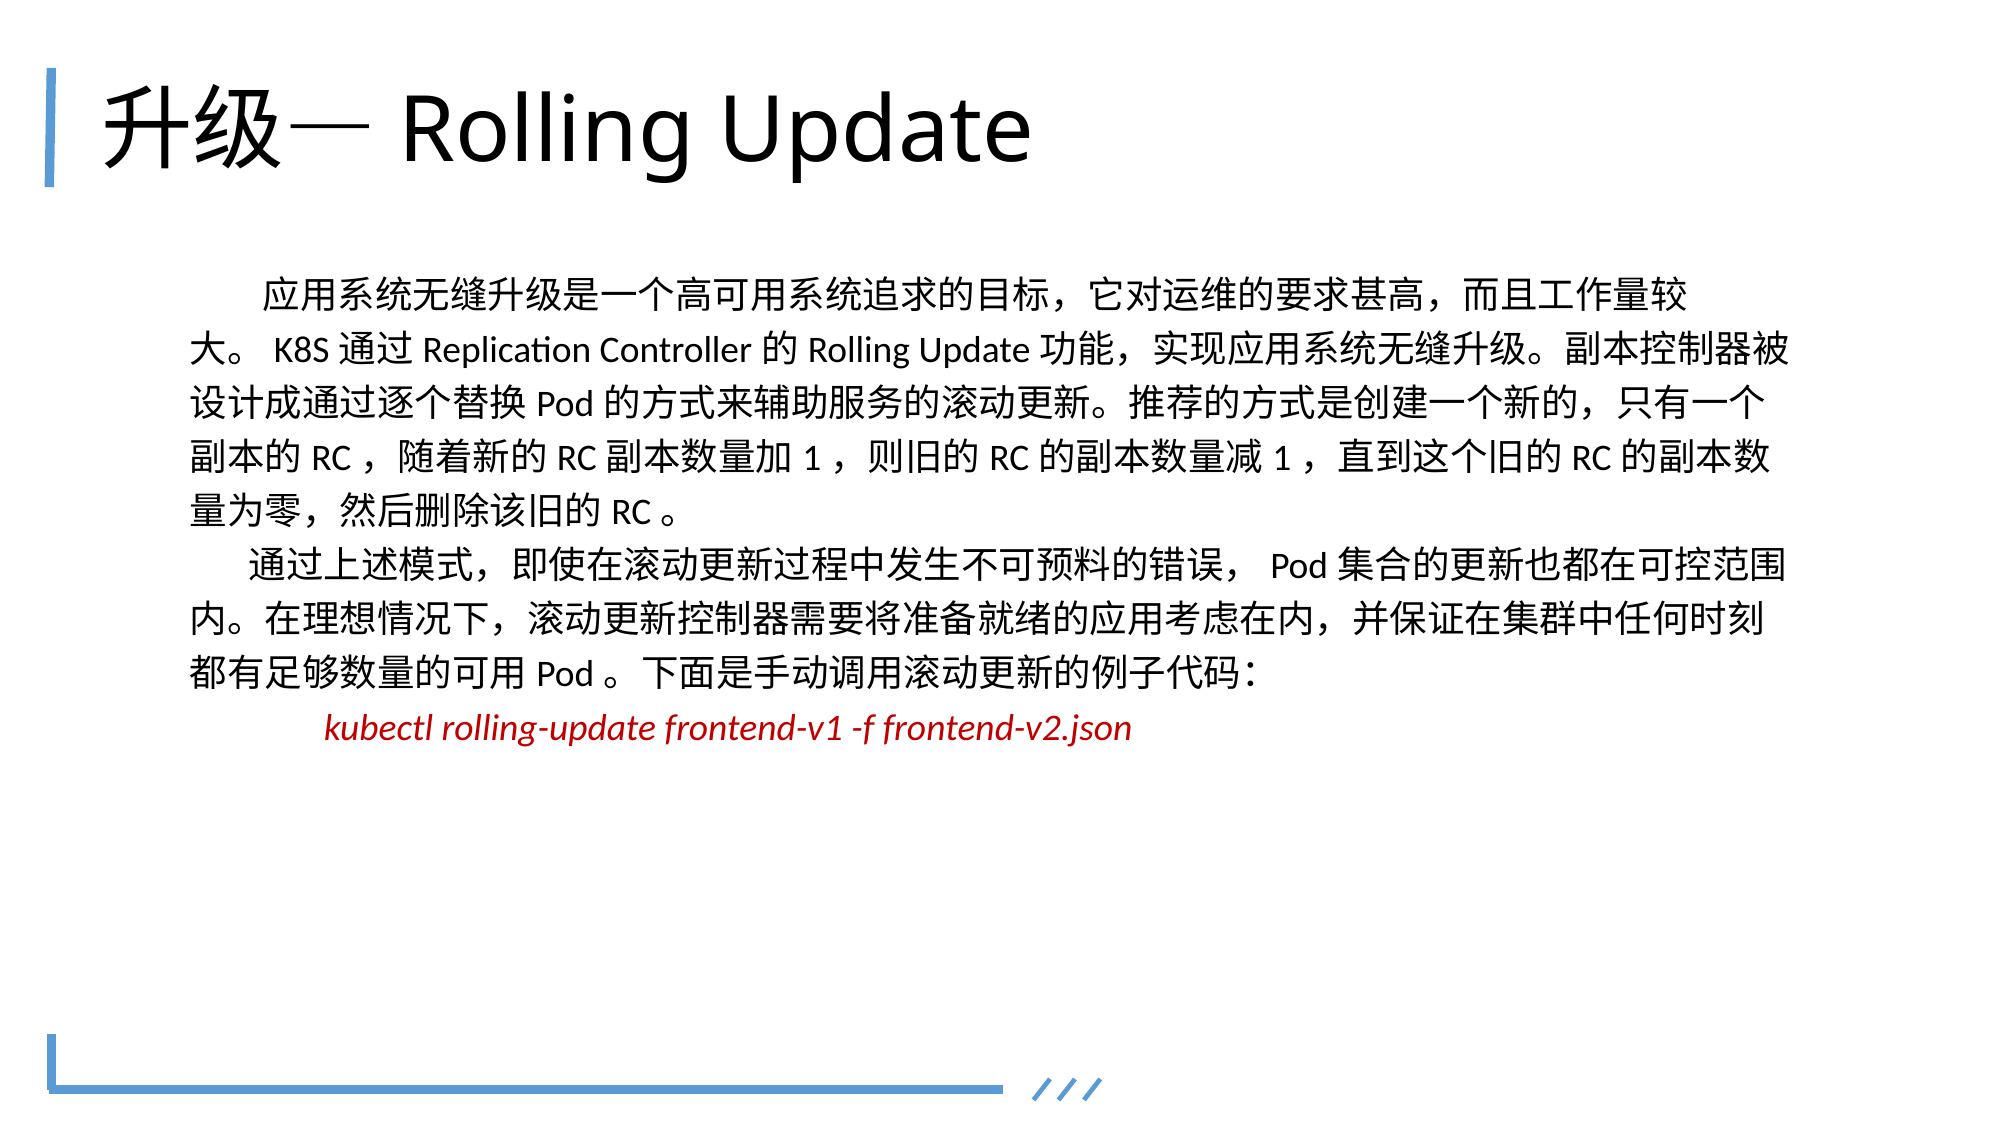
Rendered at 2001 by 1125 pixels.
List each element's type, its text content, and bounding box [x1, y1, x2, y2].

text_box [1083, 1078, 1101, 1100]
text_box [1033, 1078, 1050, 1100]
title 升级—Rolling Update [86, 63, 1812, 200]
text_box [1058, 1078, 1075, 1100]
text_box 应用系统无缝升级是一个高可用系统追求的目标，它对运维的要求甚高，而且工作量较大。K8S通过Replication Controller的Rolling Update功能，实现应用系统无缝升级。副本控制器被设计成通过逐个替换Pod的方式来辅助服务的滚动更新。推荐的方式是创建一个新的，只有一个副本的RC，随着新的RC副本数量加1，则旧的RC的副本数量减1，直到这个旧的RC的副本数量为零，然后删除该旧的RC。 通过上述模式，即使在滚动更新过程中发生不可预料的错误，Pod集合的更新也都在可控范围内。在理想情况下，滚动更新控制器需要将准备就绪的应用考虑在内，并保证在集群中任何时刻都有足够数量的可用Pod。下面是手动调用滚动更新的例子代码： kubectl rolling-update frontend-v1 -f frontend-v2.json [175, 255, 1808, 810]
